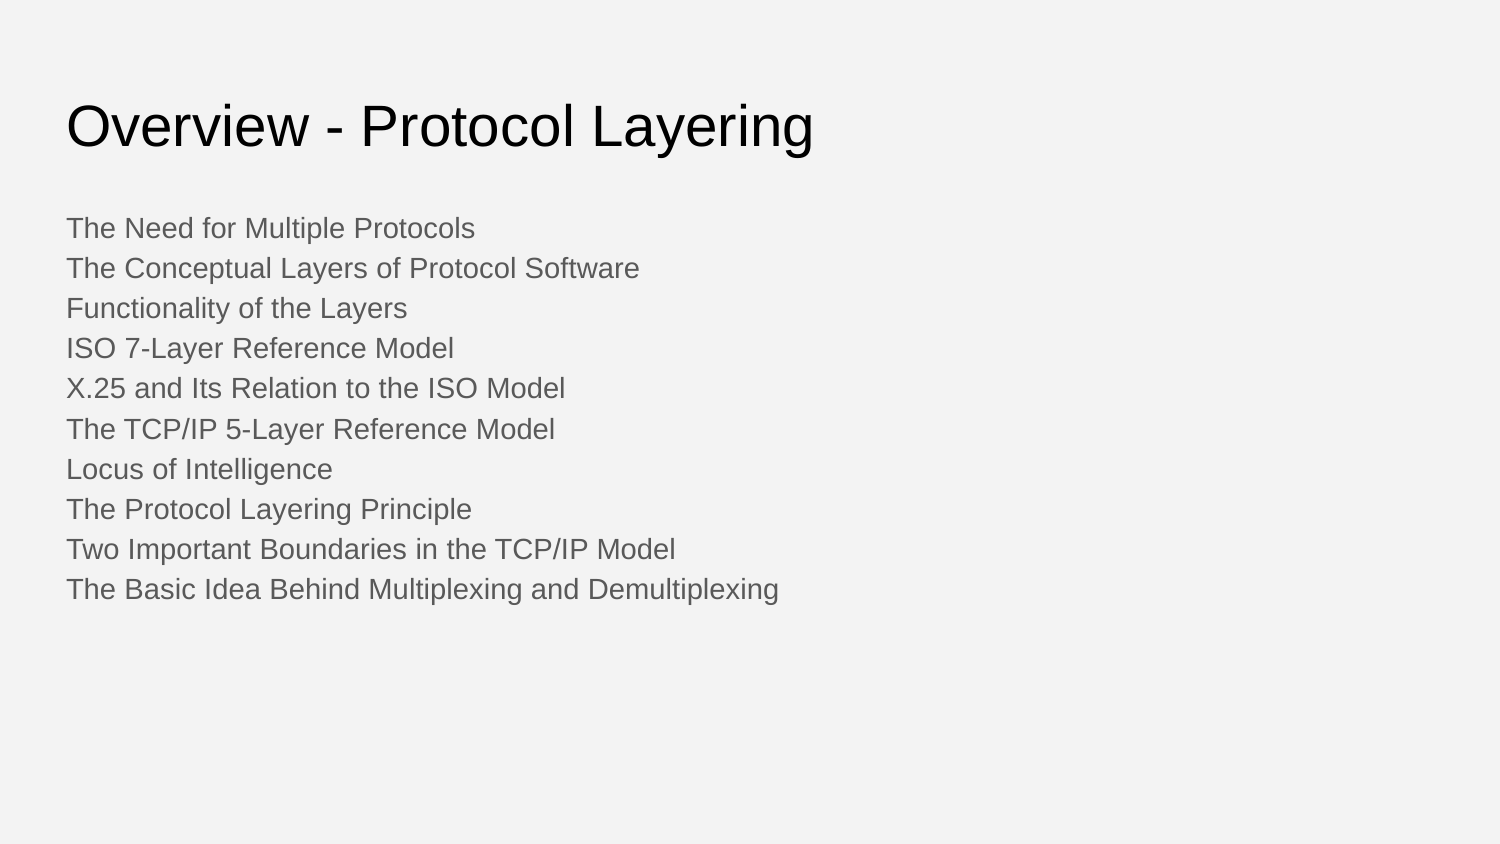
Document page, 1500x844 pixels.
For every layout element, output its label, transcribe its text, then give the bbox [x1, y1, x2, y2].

title Overview - Protocol Layering [51, 72, 1449, 167]
list The Need for Multiple Protocols The Conceptual Layers of Protocol Software Functionality of the Layers ISO 7-Layer Reference Model X.25 and Its Relation to the ISO Model The TCP/IP 5-Layer Reference Model Locus of Intelligence The Protocol Layering Principle Two Important Boundaries in the TCP/IP Model The Basic Idea Behind Multiplexing and Demultiplexing [51, 189, 1449, 750]
